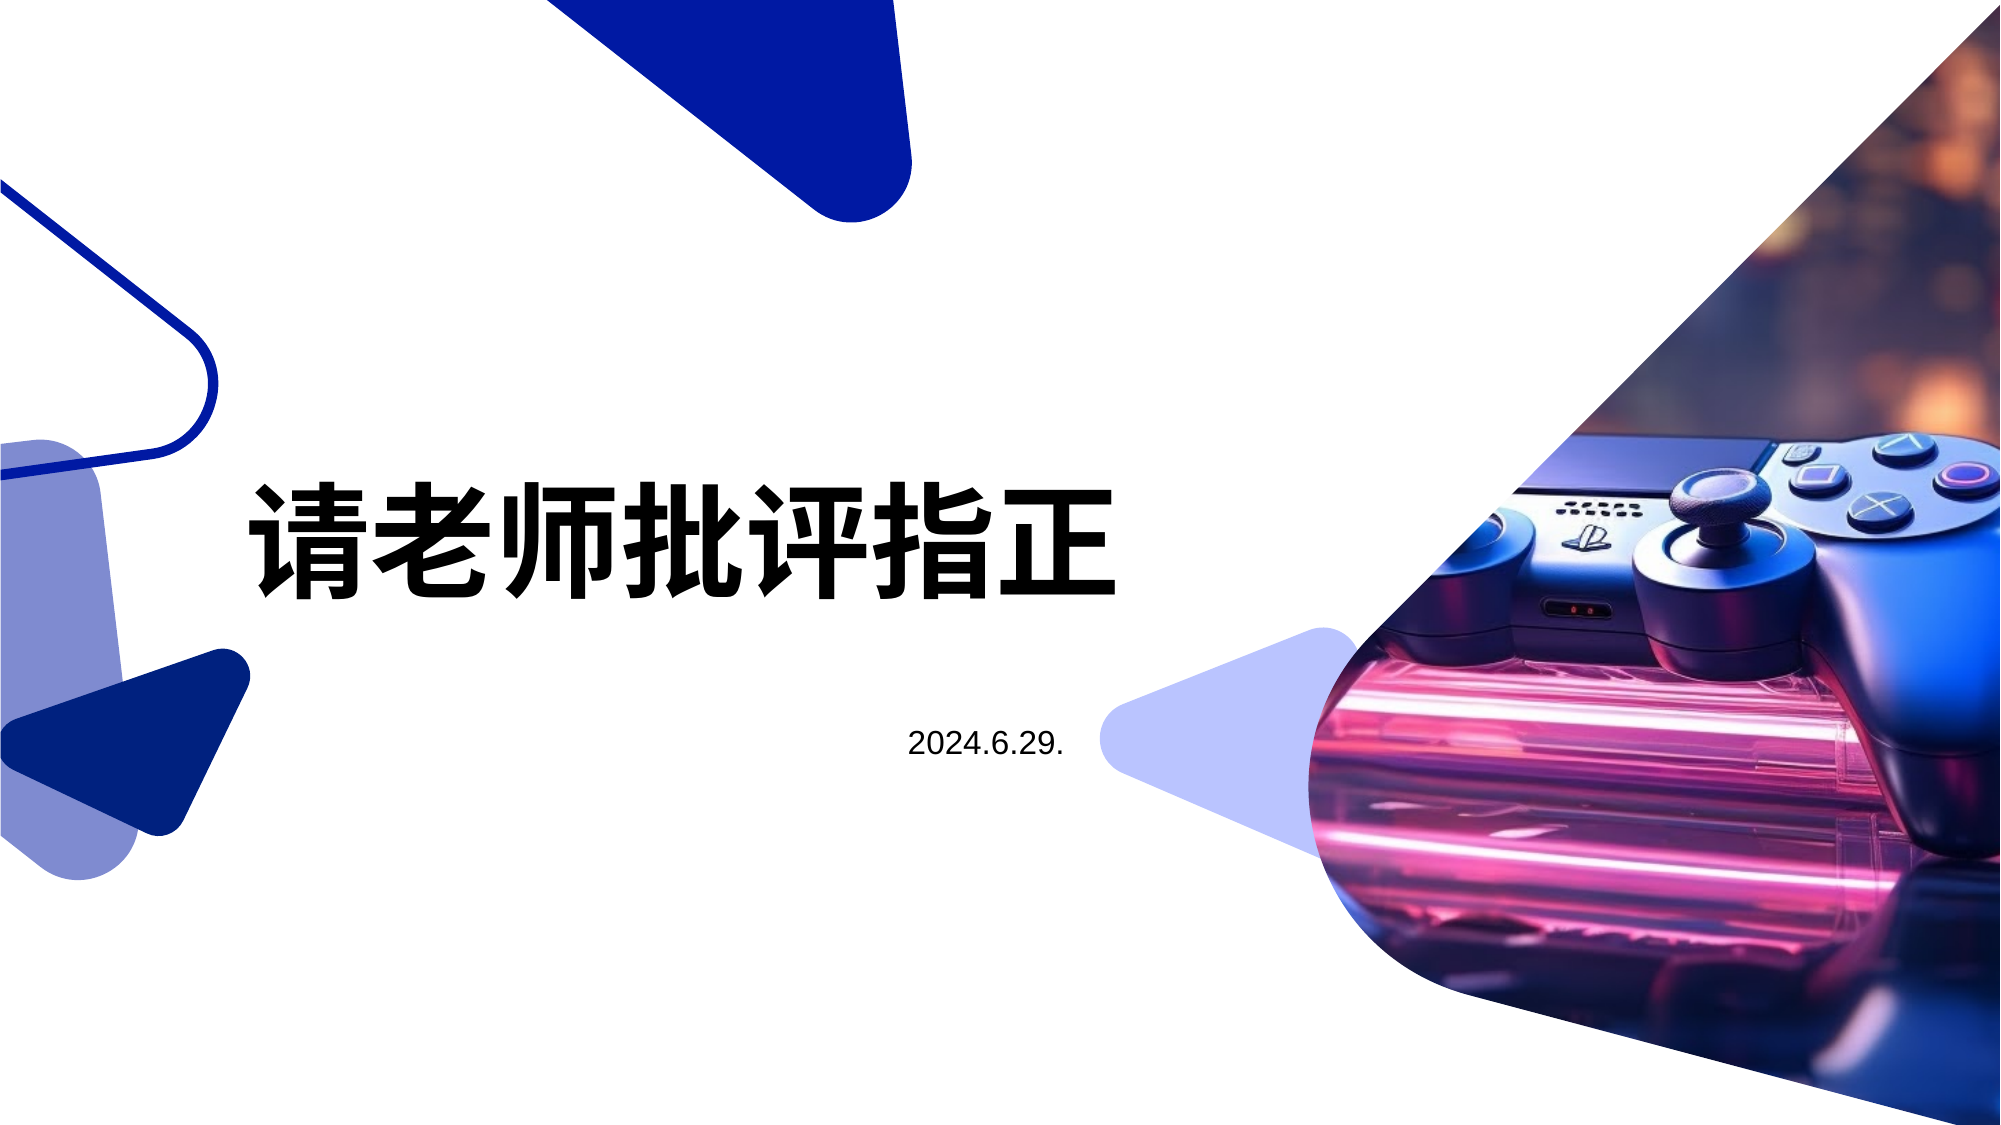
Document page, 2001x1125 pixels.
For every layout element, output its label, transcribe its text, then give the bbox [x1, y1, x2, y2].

title 请老师批评指正 [230, 172, 1473, 621]
list 2024.6.29. [892, 713, 1194, 827]
picture [1308, 4, 2000, 1125]
